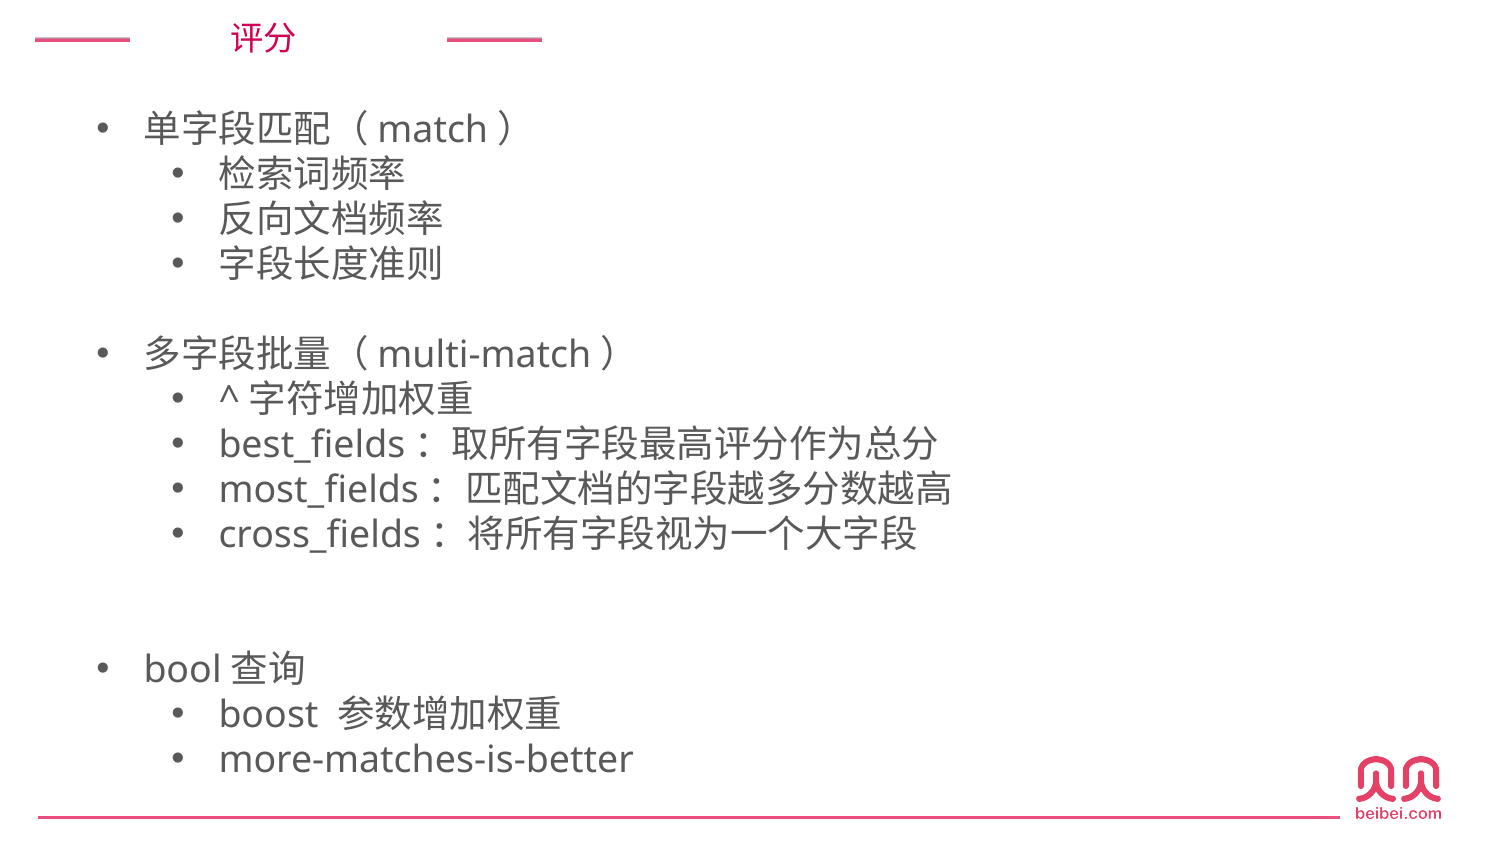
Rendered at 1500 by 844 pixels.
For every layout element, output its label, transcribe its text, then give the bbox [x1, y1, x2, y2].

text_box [38, 756, 1442, 819]
text_box 单字段匹配（match） 检索词频率 反向文档频率 字段长度准则 多字段批量（multi-match） ^字符增加权重 best_fields：取所有字段最高评分作为总分 most_fields：匹配文档的字段越多分数越高 cross_fields：将所有字段视为一个大字段 bool查询 boost 参数增加权重 more-matches-is-better [81, 97, 1279, 755]
text_box 评分 [207, 9, 305, 65]
picture [35, 33, 130, 42]
picture [447, 33, 542, 42]
